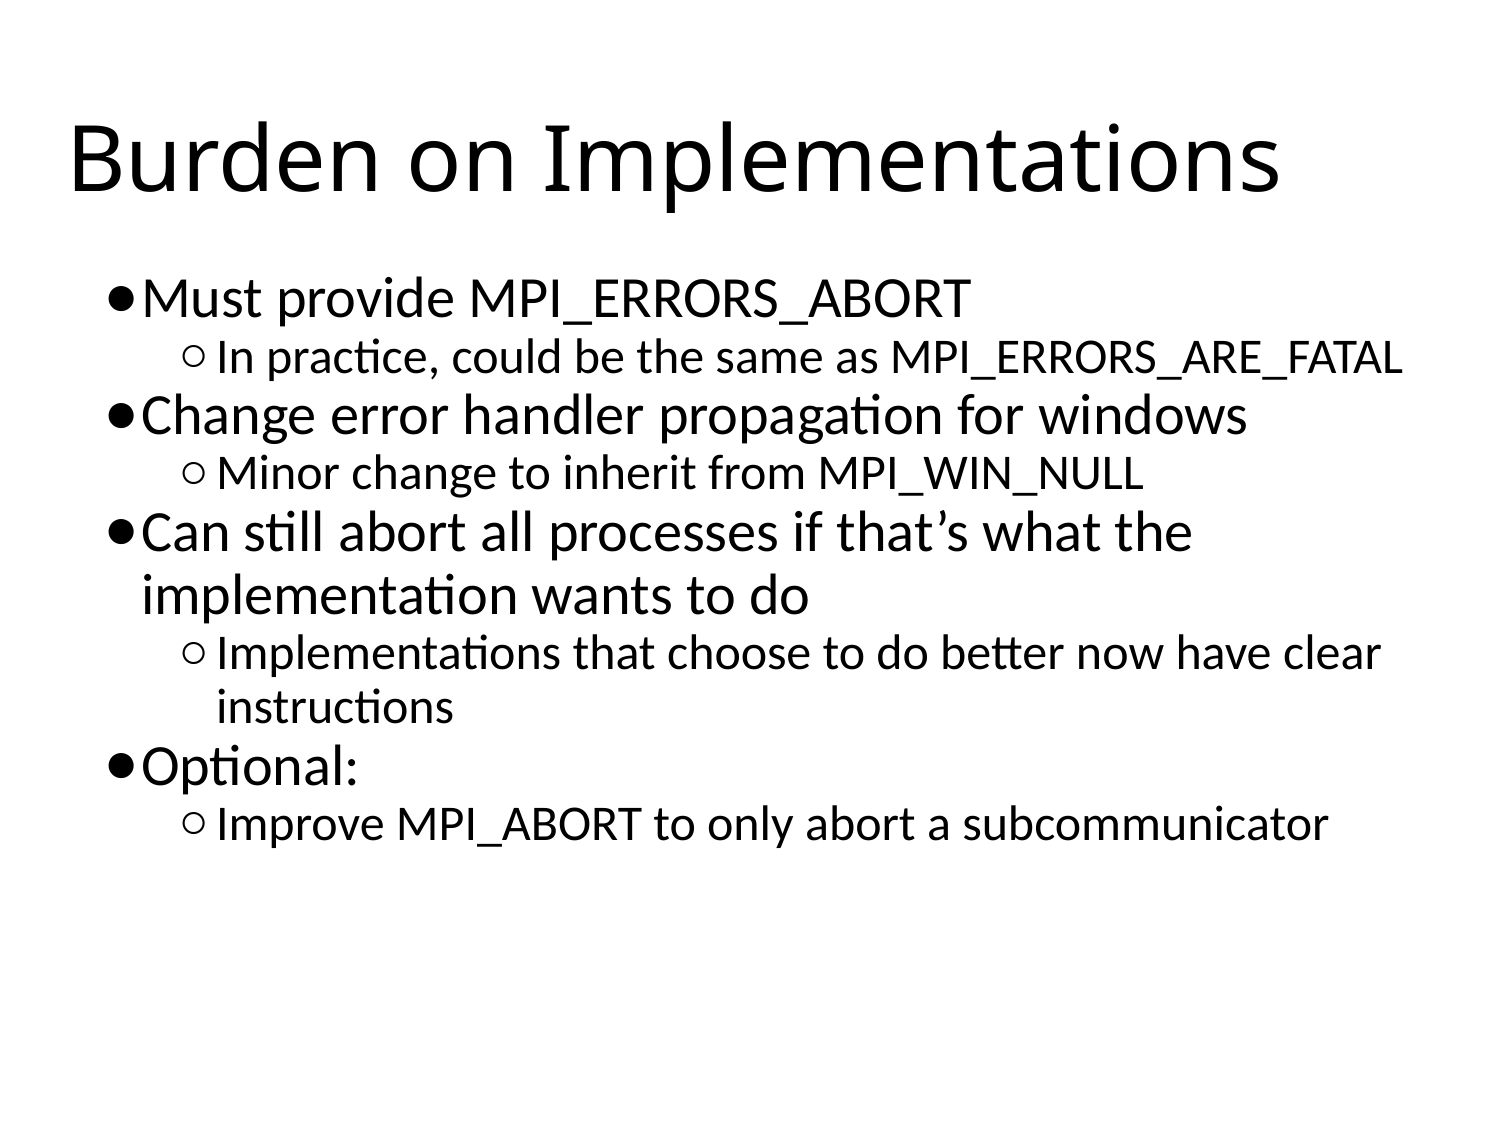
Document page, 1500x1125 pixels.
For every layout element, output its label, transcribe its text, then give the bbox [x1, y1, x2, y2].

list Must provide MPI_ERRORS_ABORT In practice, could be the same as MPI_ERRORS_ARE_FATAL Change error handler propagation for windows Minor change to inherit from MPI_WIN_NULL Can still abort all processes if that’s what the implementation wants to do Implementations that choose to do better now have clear instructions Optional: Improve MPI_ABORT to only abort a subcommunicator [51, 252, 1449, 1000]
title Burden on Implementations [51, 97, 1449, 223]
